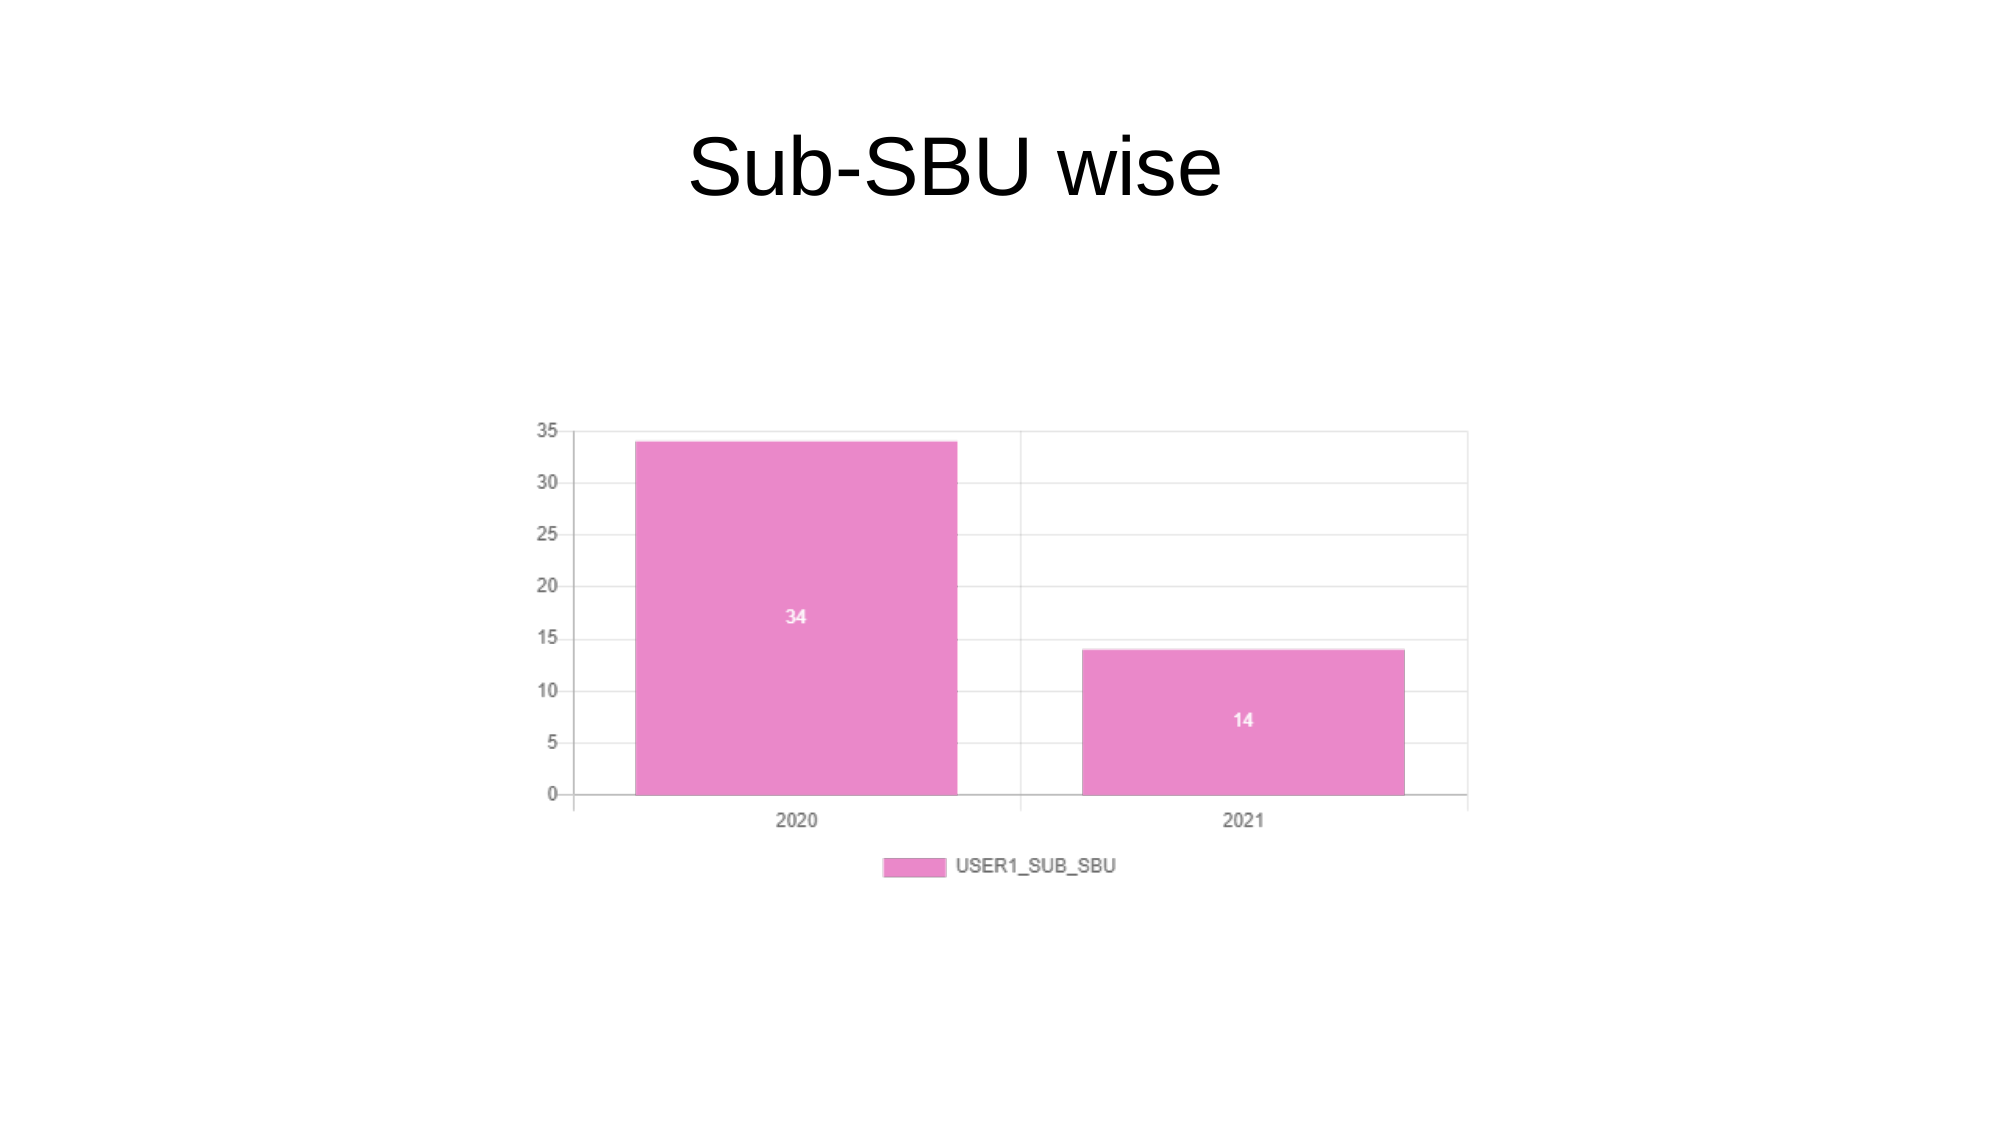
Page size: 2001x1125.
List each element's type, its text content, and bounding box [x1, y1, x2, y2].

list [528, 420, 1472, 893]
title Sub-SBU wise [137, 59, 1863, 278]
